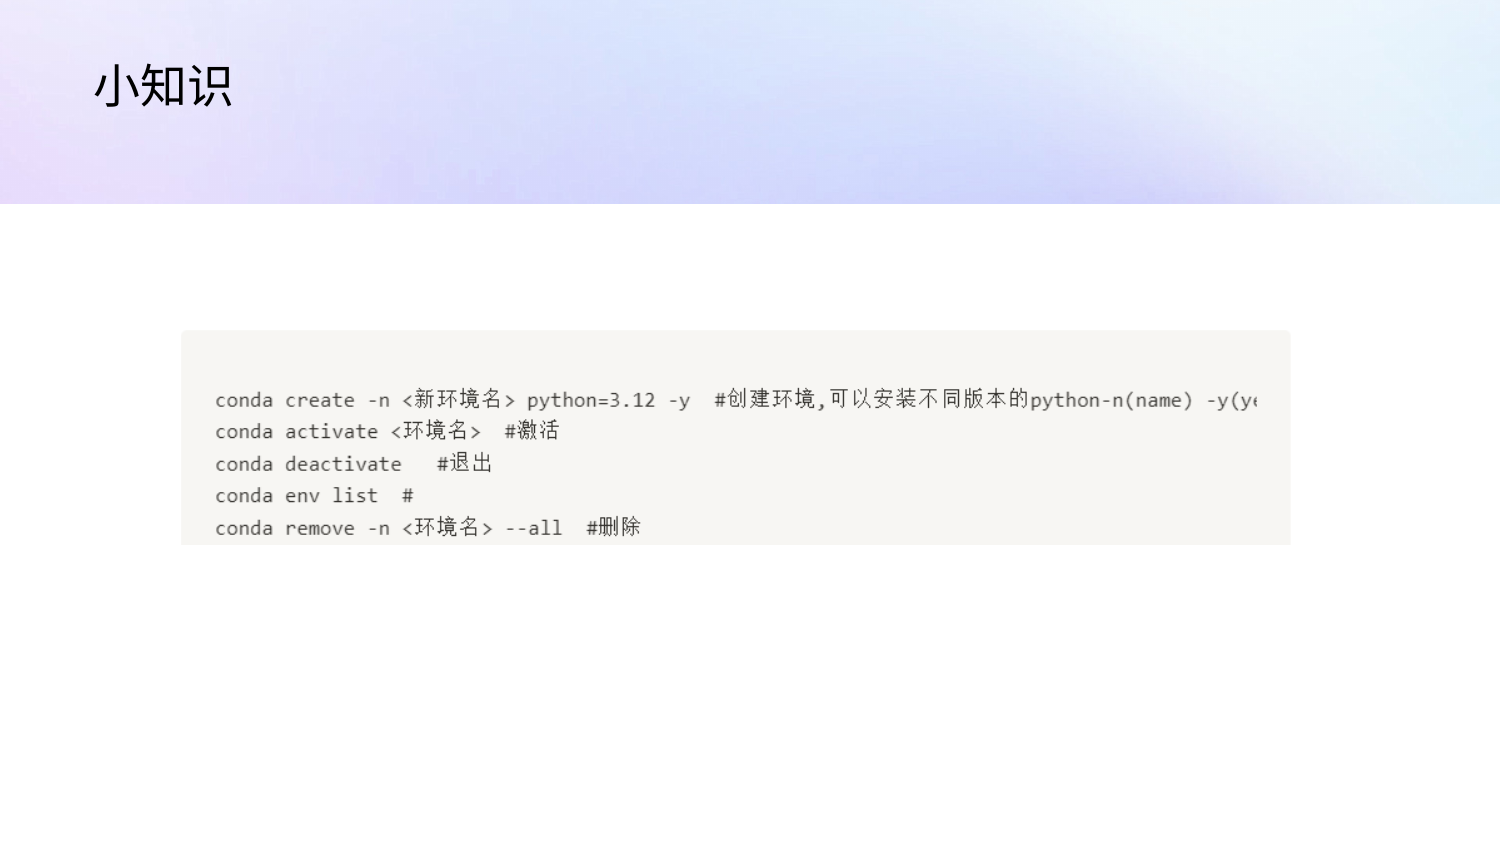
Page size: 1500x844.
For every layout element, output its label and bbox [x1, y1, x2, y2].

picture [175, 319, 1302, 545]
text_box [0, 204, 1500, 844]
picture [0, 0, 1500, 204]
